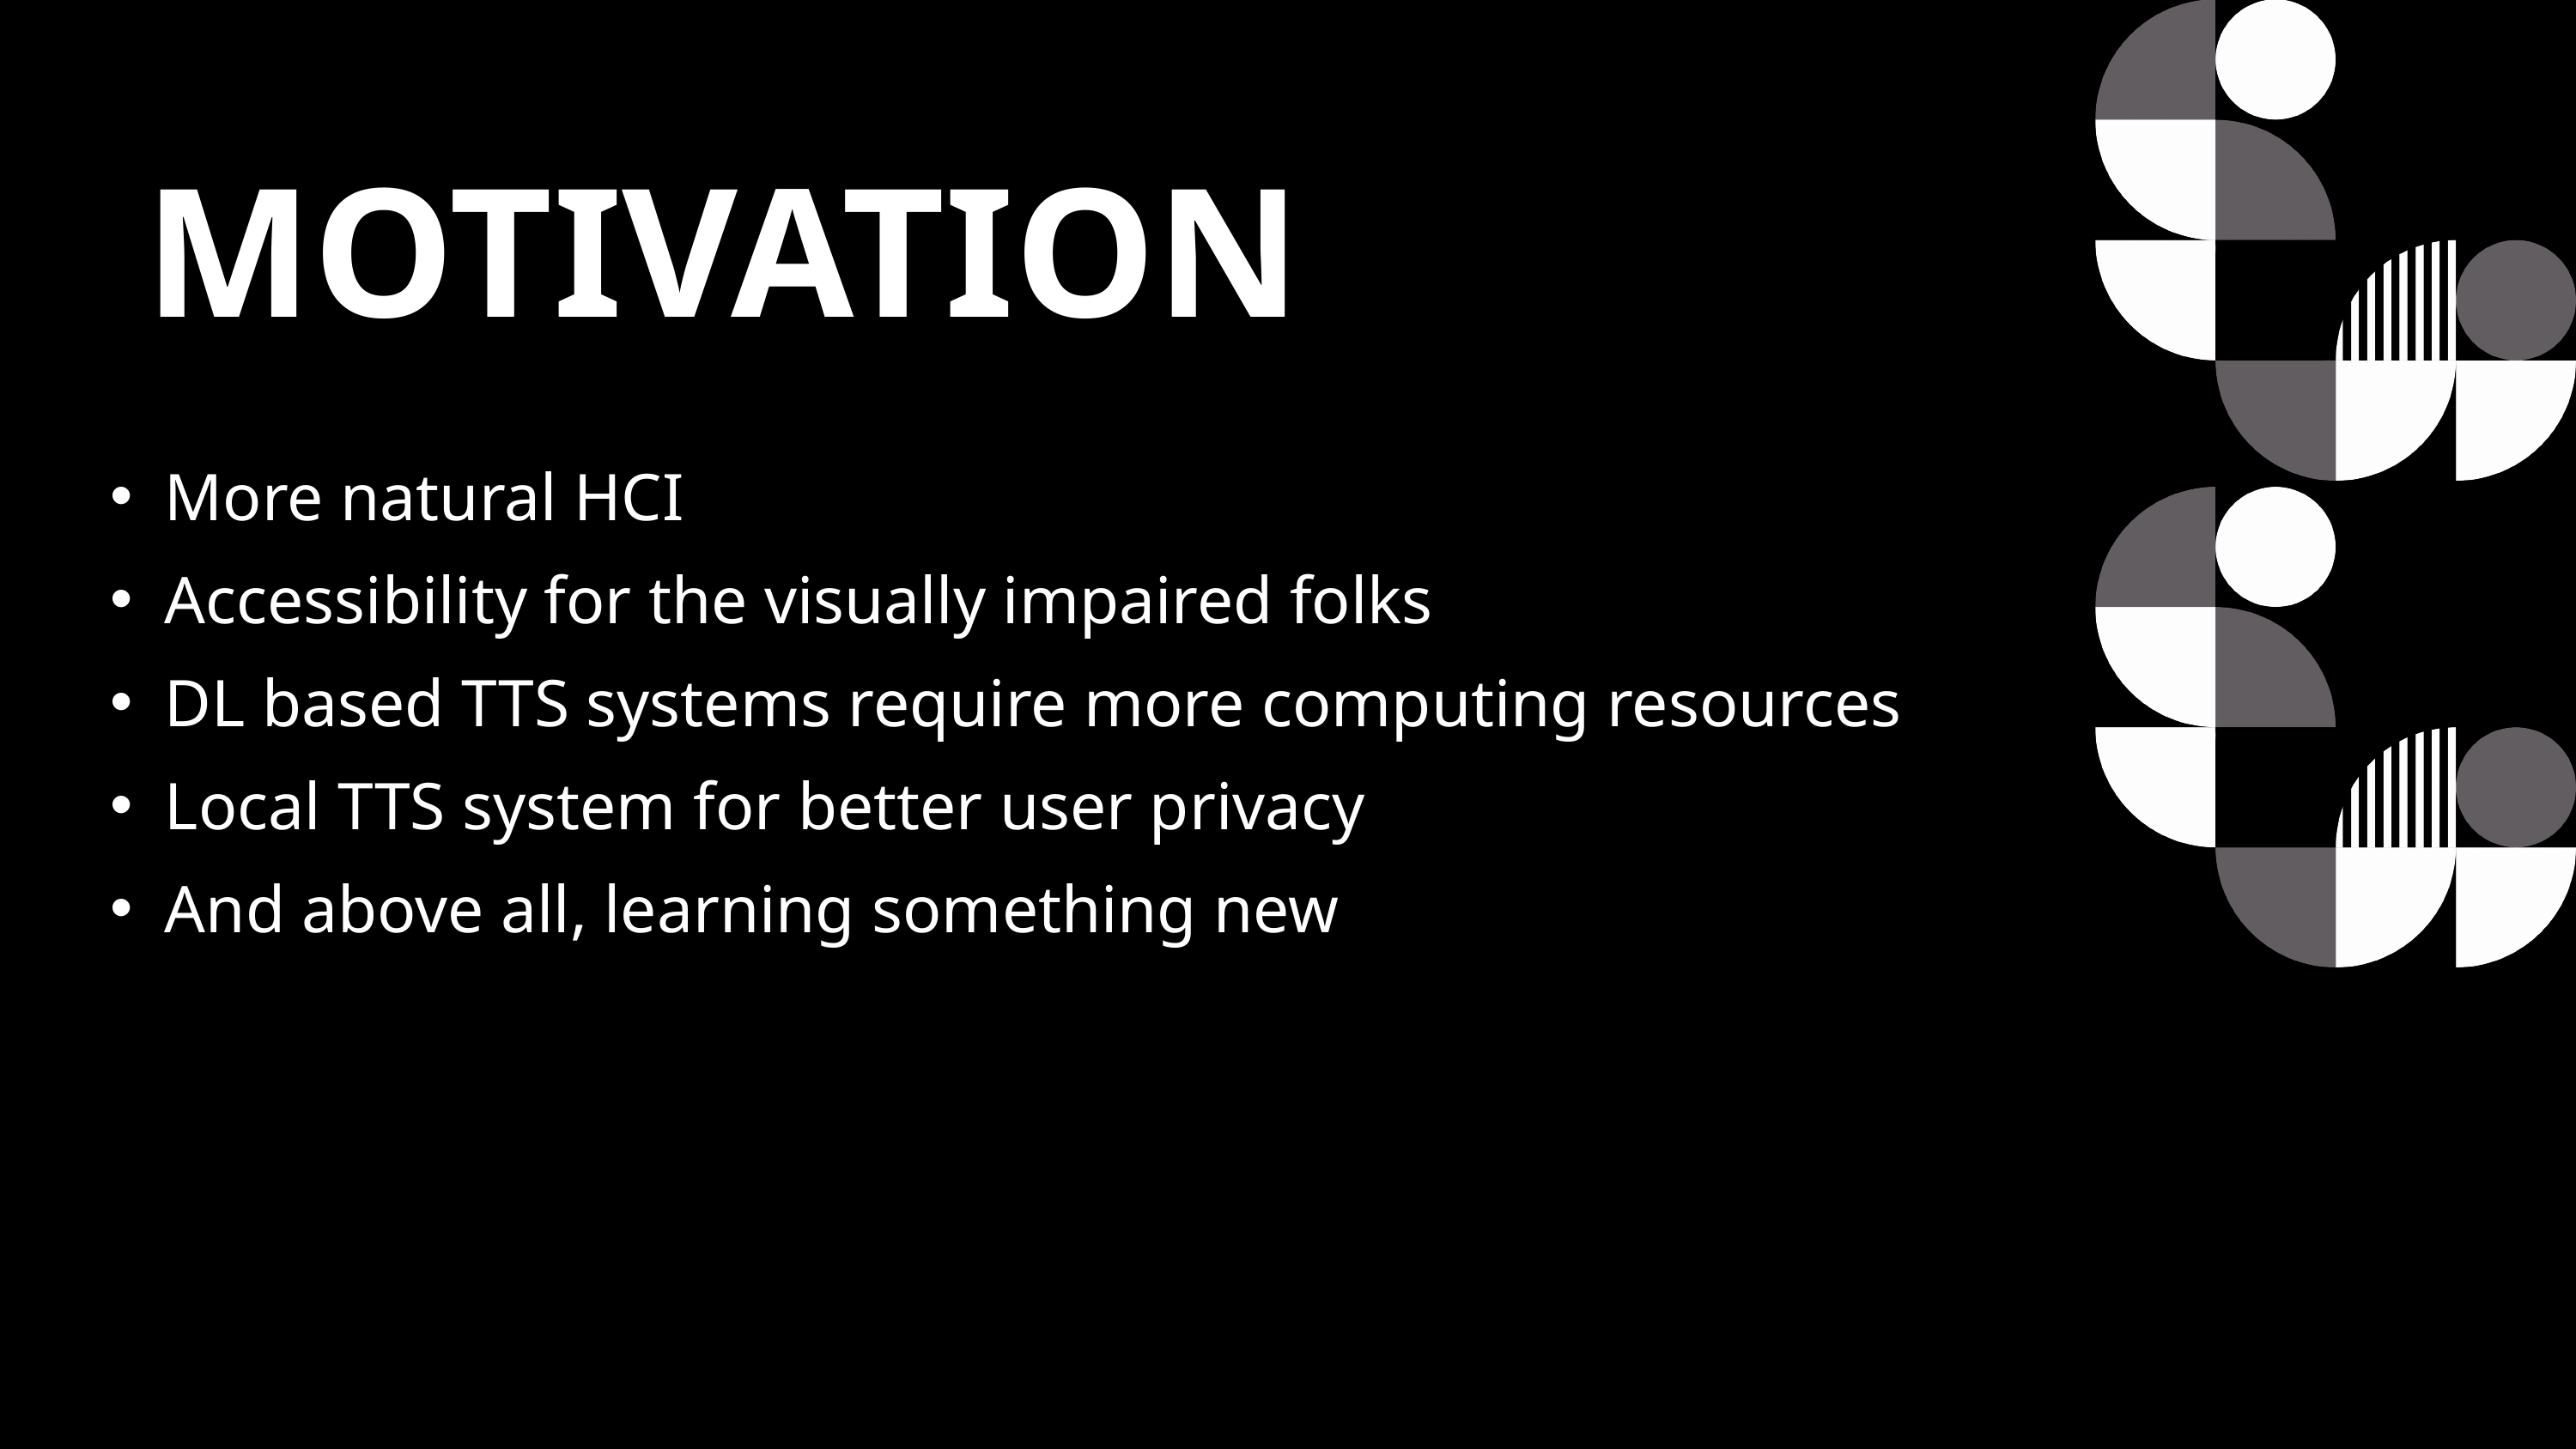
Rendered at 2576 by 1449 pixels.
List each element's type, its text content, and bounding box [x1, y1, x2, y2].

text_box More natural HCI Accessibility for the visually impaired folks DL based TTS systems require more computing resources Local TTS system for better user privacy And above all, learning something new [55, 430, 1929, 1049]
text_box MOTIVATION [144, 156, 1665, 354]
text_box [2095, 487, 2576, 968]
text_box [2095, 0, 2576, 481]
